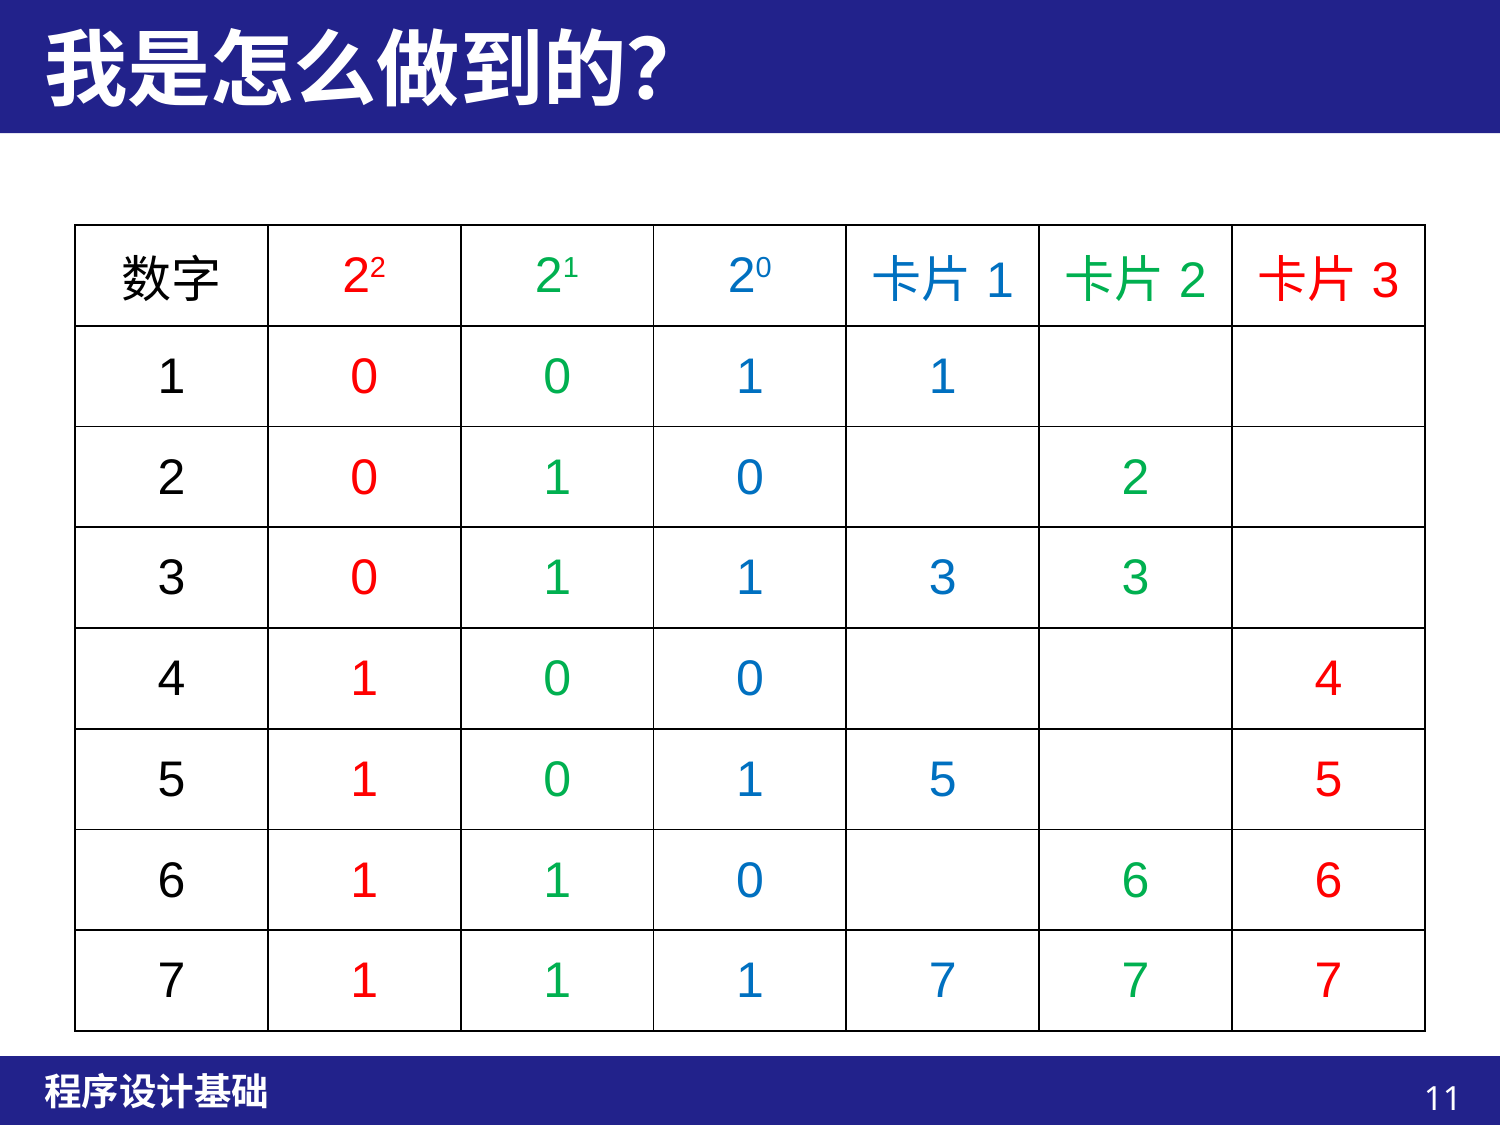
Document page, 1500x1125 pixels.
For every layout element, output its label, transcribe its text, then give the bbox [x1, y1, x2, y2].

table_cell 7 [1040, 931, 1231, 1030]
table_cell 1 [462, 427, 653, 526]
table_cell 0 [462, 327, 653, 426]
table_cell [1233, 327, 1424, 426]
table_cell 0 [654, 427, 845, 526]
table_cell 1 [847, 327, 1038, 426]
table_cell 0 [269, 327, 460, 426]
table_cell 3 [847, 528, 1038, 627]
table_cell 1 [654, 931, 845, 1030]
table_cell 6 [1040, 830, 1231, 929]
table_cell 7 [847, 931, 1038, 1030]
table_cell 2 [1040, 427, 1231, 526]
table_cell [1040, 629, 1231, 728]
table_cell [847, 830, 1038, 929]
table_cell 1 [654, 730, 845, 829]
table_cell 1 [462, 931, 653, 1030]
table_cell [1233, 427, 1424, 526]
table_cell 1 [654, 327, 845, 426]
table_cell 0 [269, 528, 460, 627]
table_cell 1 [269, 830, 460, 929]
table_cell 0 [269, 427, 460, 526]
table_cell 3 [76, 528, 267, 627]
table_cell 1 [269, 931, 460, 1030]
table_cell 1 [76, 327, 267, 426]
table_cell 6 [1233, 830, 1424, 929]
table_cell 5 [76, 730, 267, 829]
table_cell 0 [462, 629, 653, 728]
table_cell 1 [269, 730, 460, 829]
table_cell 0 [654, 629, 845, 728]
table_cell 0 [462, 730, 653, 829]
table_cell [847, 427, 1038, 526]
table_cell [1040, 730, 1231, 829]
table_cell 4 [1233, 629, 1424, 728]
table_header 卡片1 [847, 226, 1038, 325]
table_cell [1040, 327, 1231, 426]
table_cell [1233, 528, 1424, 627]
table_header 卡片3 [1233, 226, 1424, 325]
table_cell 4 [76, 629, 267, 728]
table_cell 5 [1233, 730, 1424, 829]
table_cell 1 [462, 830, 653, 929]
table_cell 0 [654, 830, 845, 929]
table_cell 1 [269, 629, 460, 728]
table_header 21 [462, 226, 653, 325]
table_header 20 [654, 226, 845, 325]
table_cell 5 [847, 730, 1038, 829]
table_cell 1 [654, 528, 845, 627]
table_cell [847, 629, 1038, 728]
table_cell 2 [76, 427, 267, 526]
table_header 数字 [76, 226, 267, 325]
table_cell 3 [1040, 528, 1231, 627]
table_header 22 [269, 226, 460, 325]
table_cell 6 [76, 830, 267, 929]
table_cell 7 [1233, 931, 1424, 1030]
table_header 卡片2 [1040, 226, 1231, 325]
table_cell 7 [76, 931, 267, 1030]
title 我是怎么做到的？ [29, 0, 1469, 134]
table_cell 1 [462, 528, 653, 627]
